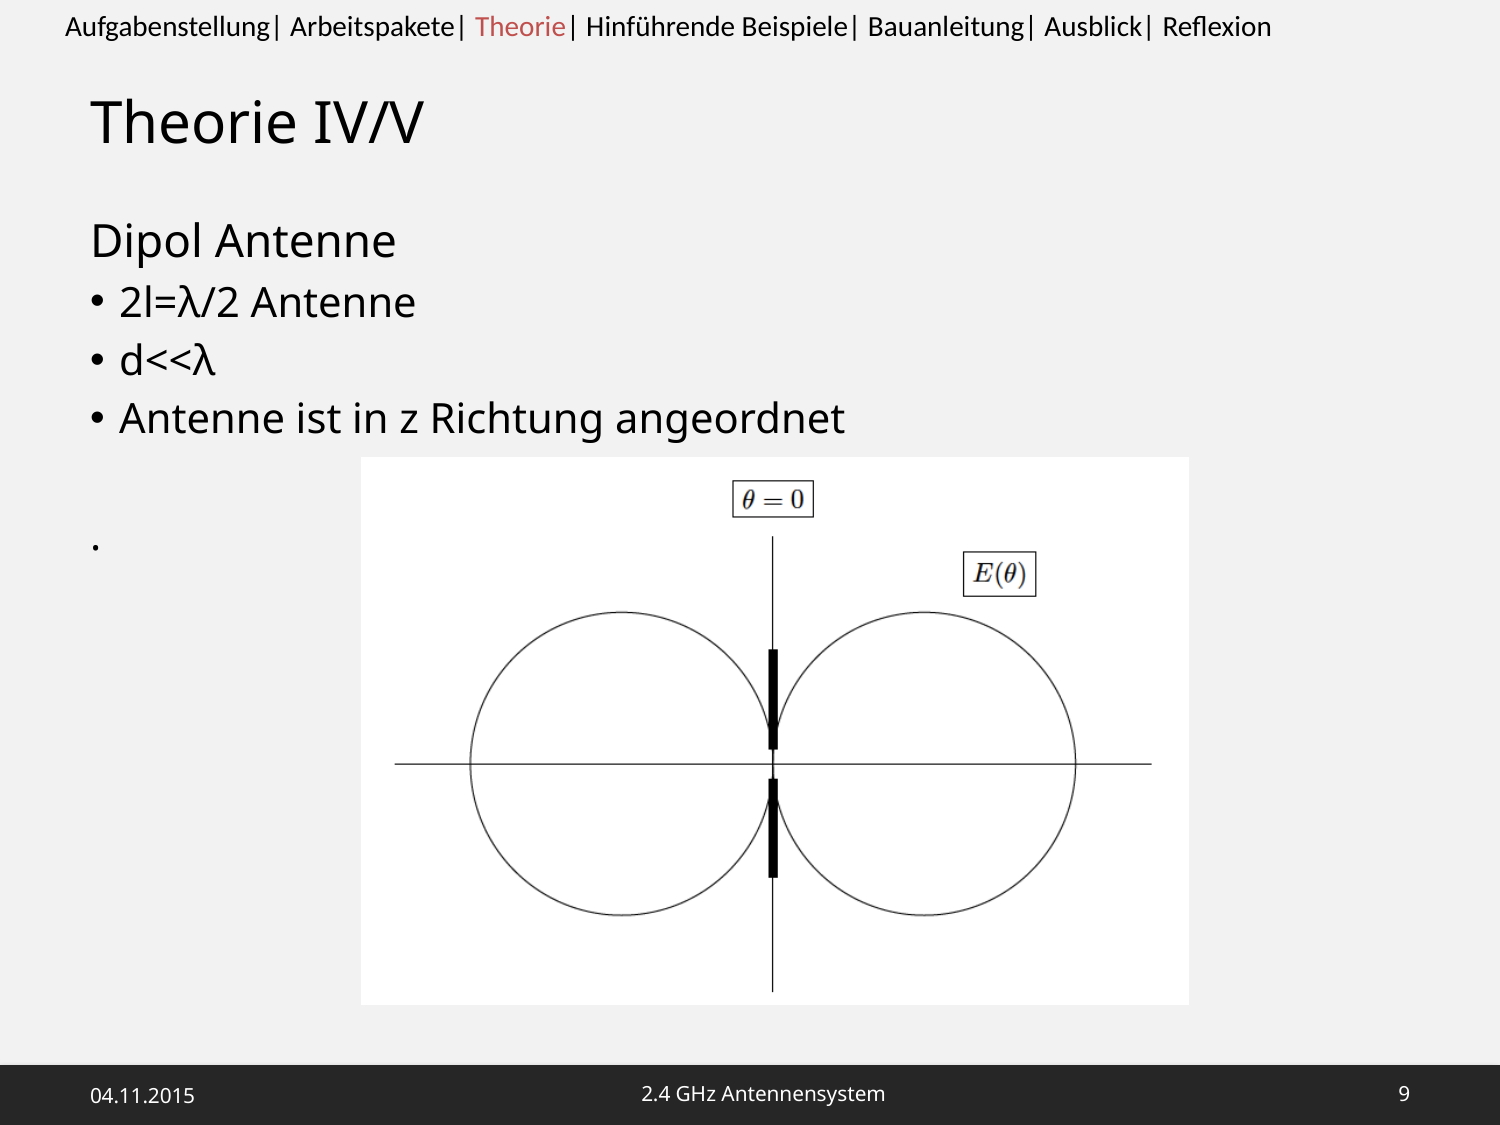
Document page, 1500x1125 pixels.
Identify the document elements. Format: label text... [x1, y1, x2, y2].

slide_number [75, 1065, 425, 1125]
footer 2.4 GHz Antennensystem [512, 1065, 1015, 1125]
title Theorie IV/V [75, 78, 1425, 165]
slide_number 8 [1074, 1065, 1425, 1125]
text_box Aufgabenstellung| Arbeitspakete| Theorie| Hinführende Beispiele| Bauanleitung| Ausblick| Reflexion [50, 0, 1500, 50]
picture [360, 457, 1190, 1006]
list Dipol Antenne 2l=λ/2 Antenne d<<λ Antenne ist in z Richtung angeordnet . [75, 204, 1425, 1005]
